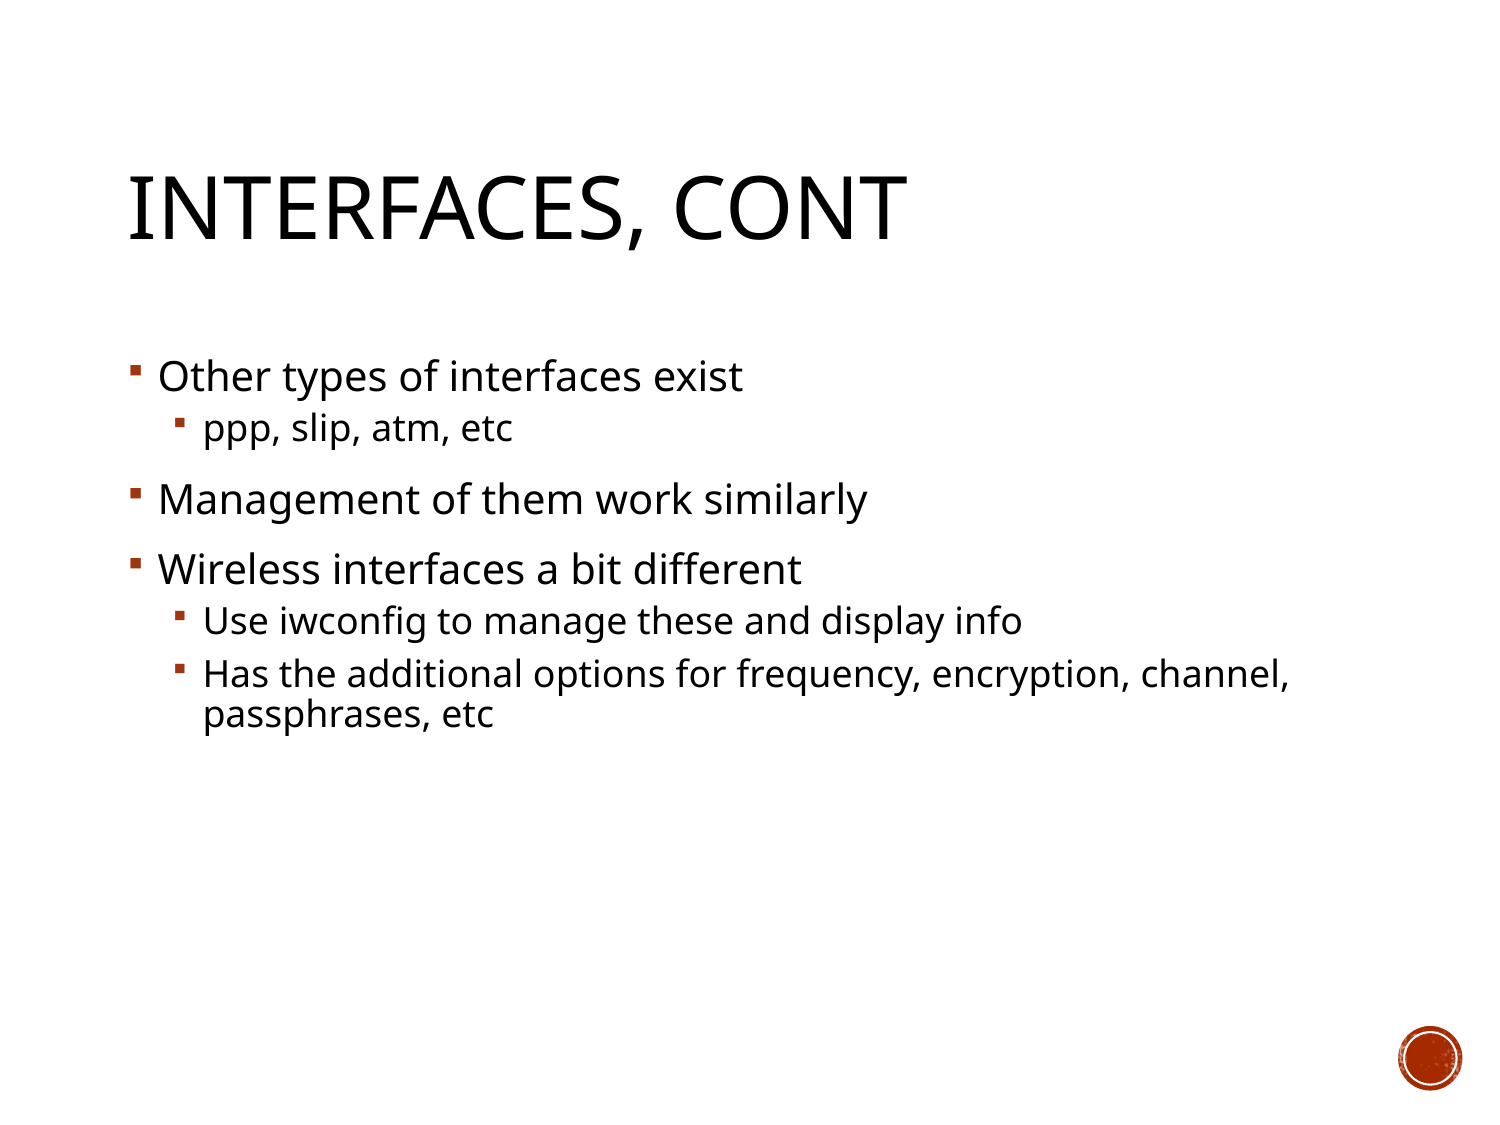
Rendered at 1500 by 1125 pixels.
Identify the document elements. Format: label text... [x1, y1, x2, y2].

list Other types of interfaces exist ppp, slip, atm, etc Management of them work similarly Wireless interfaces a bit different Use iwconfig to manage these and display info Has the additional options for frequency, encryption, channel, passphrases, etc [112, 348, 1388, 1013]
title Interfaces, cont [112, 79, 1388, 344]
